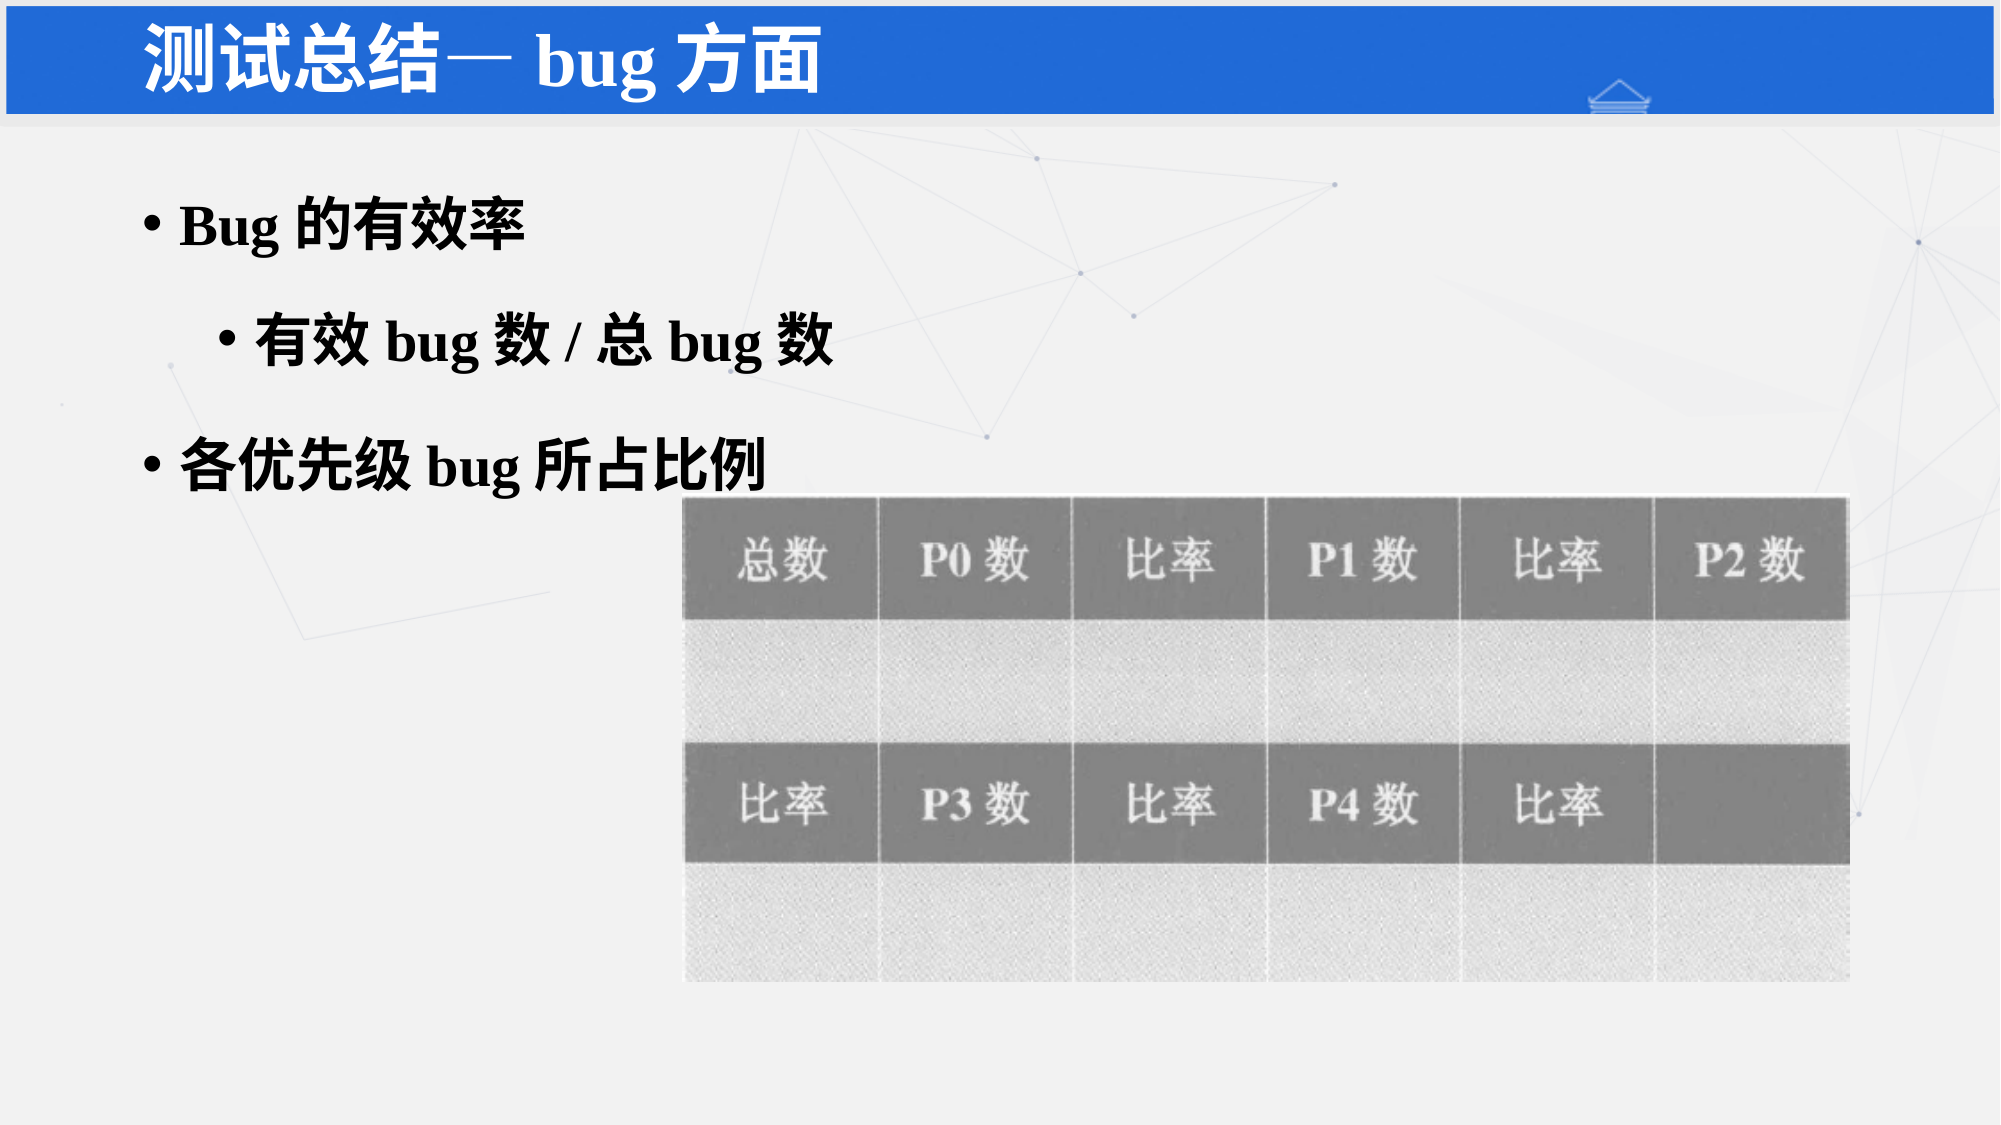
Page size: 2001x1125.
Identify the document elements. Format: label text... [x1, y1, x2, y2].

list Bug的有效率 有效bug数/总bug数 各优先级bug所占比例 [142, 152, 1819, 914]
picture [7, 7, 1993, 114]
title 测试总结—bug方面 [142, 21, 1505, 108]
picture [0, 129, 2000, 982]
